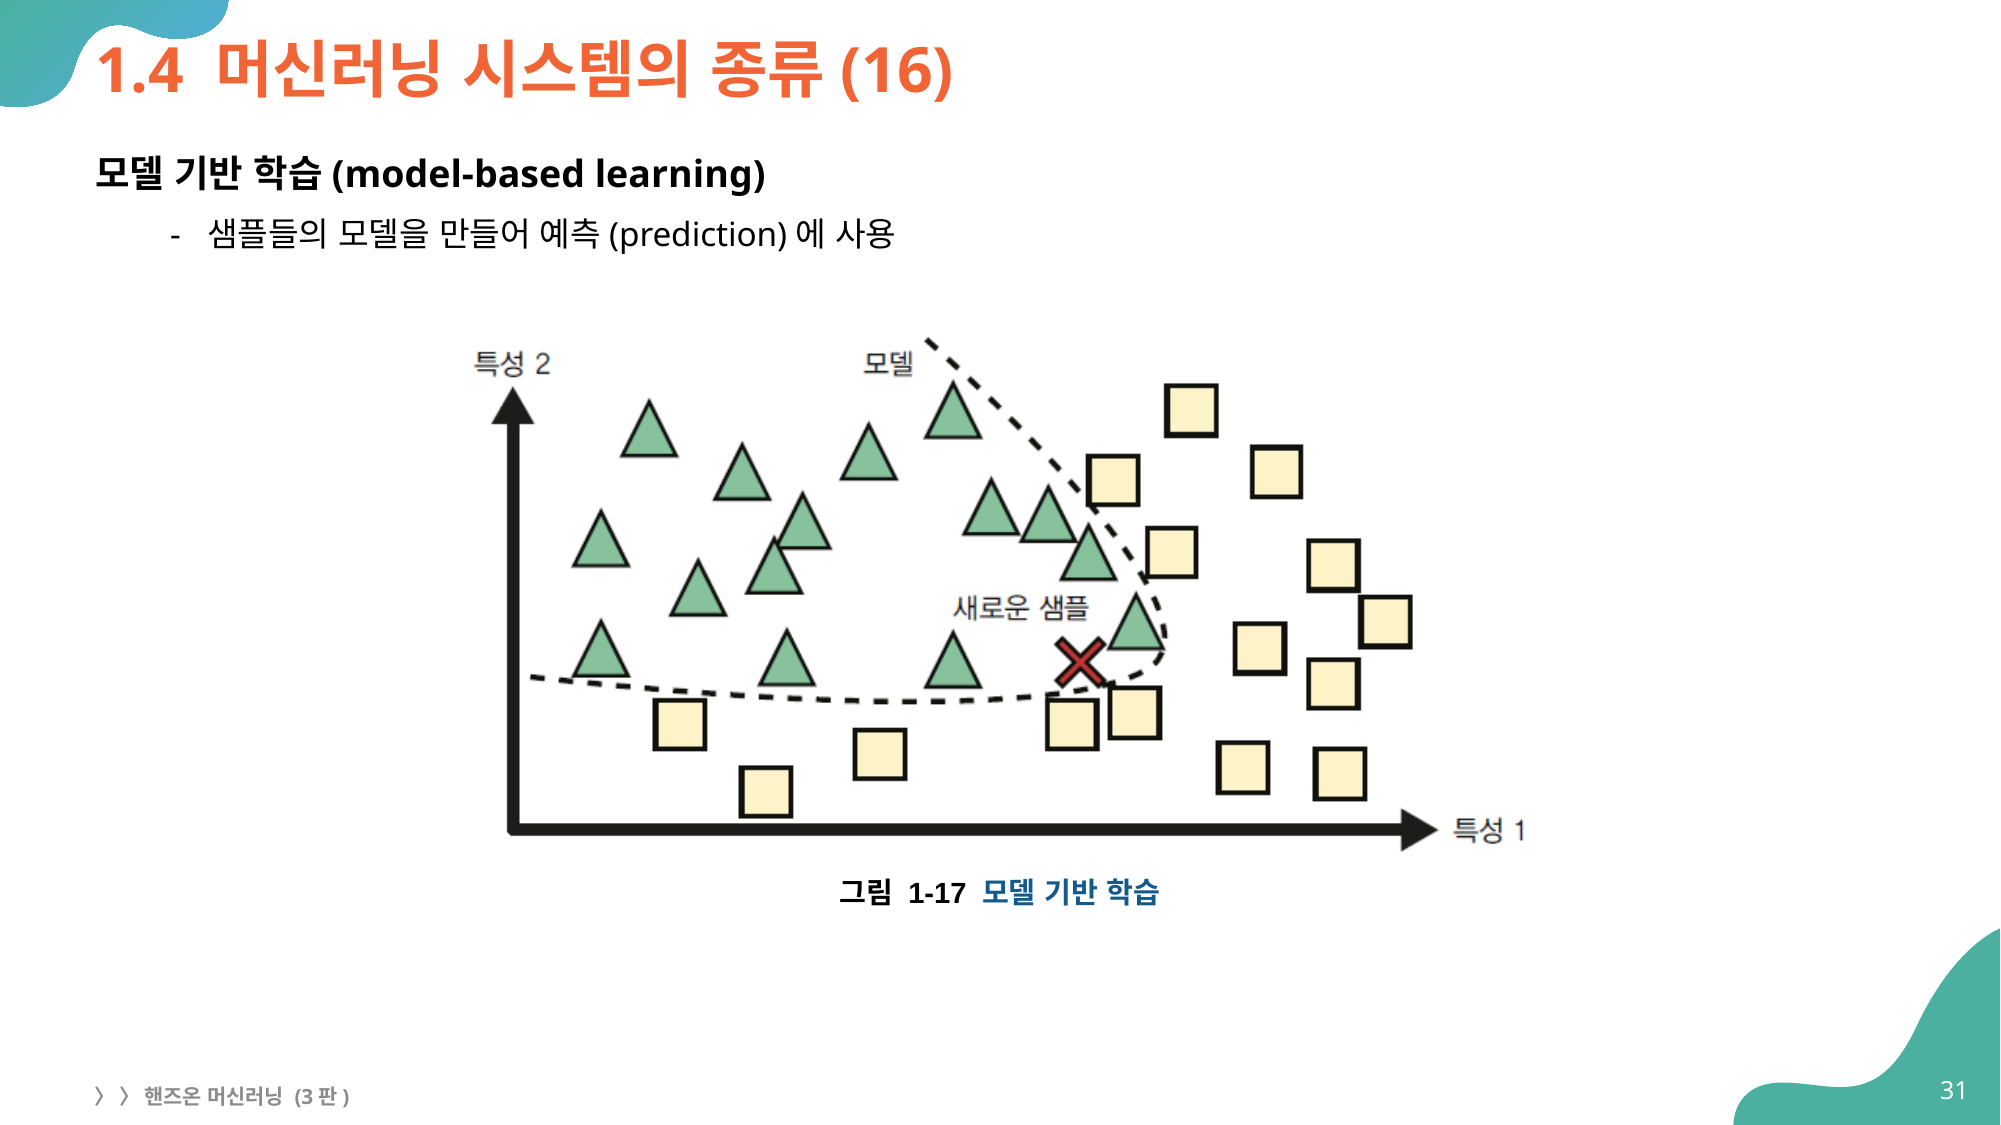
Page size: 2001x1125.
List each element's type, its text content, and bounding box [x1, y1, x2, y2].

picture [451, 332, 1549, 858]
title 1.4 머신러닝 시스템의 종류(16) [79, 17, 1931, 128]
list 모델 기반 학습(model-based learning) 샘플들의 모델을 만들어 예측(prediction)에 사용 [79, 133, 1892, 1008]
footer 〉 〉 핸즈온 머신러닝 (3판) [79, 1078, 755, 1114]
slide_number 31 [1917, 1061, 1984, 1122]
text_box 그림 1-17 모델 기반 학습 [253, 867, 1746, 917]
